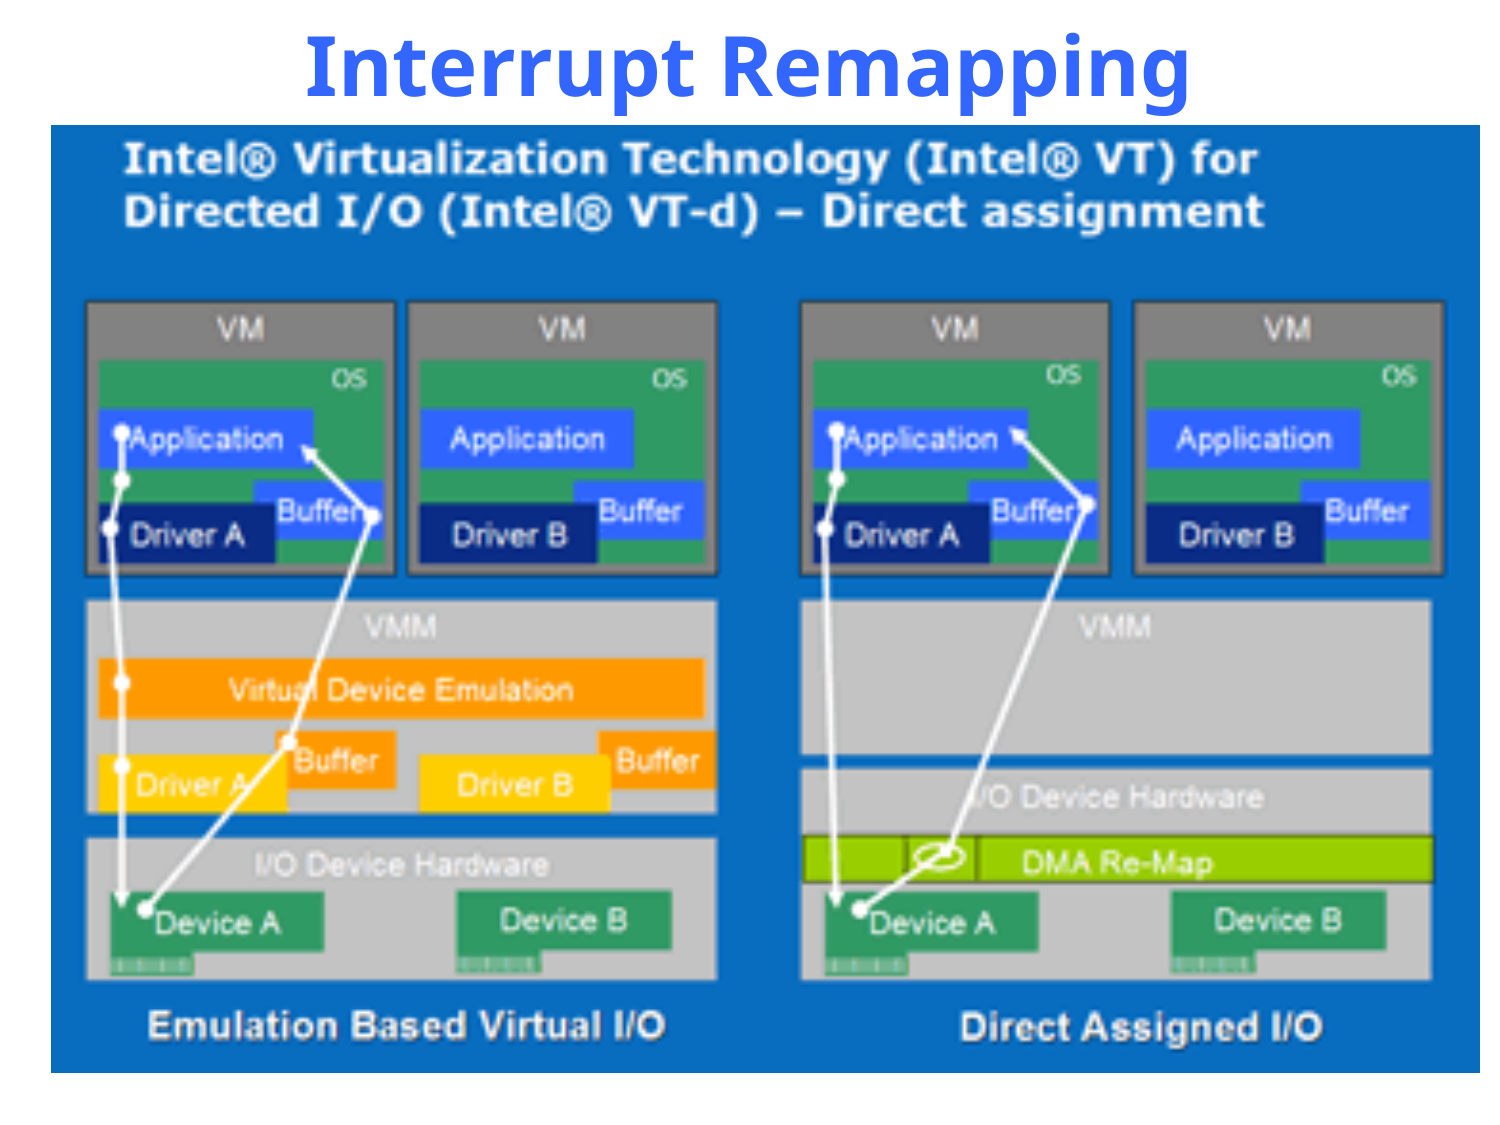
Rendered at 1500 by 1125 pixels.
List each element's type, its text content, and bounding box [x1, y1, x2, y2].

picture [50, 125, 1480, 1073]
title Interrupt Remapping [75, 0, 1425, 124]
